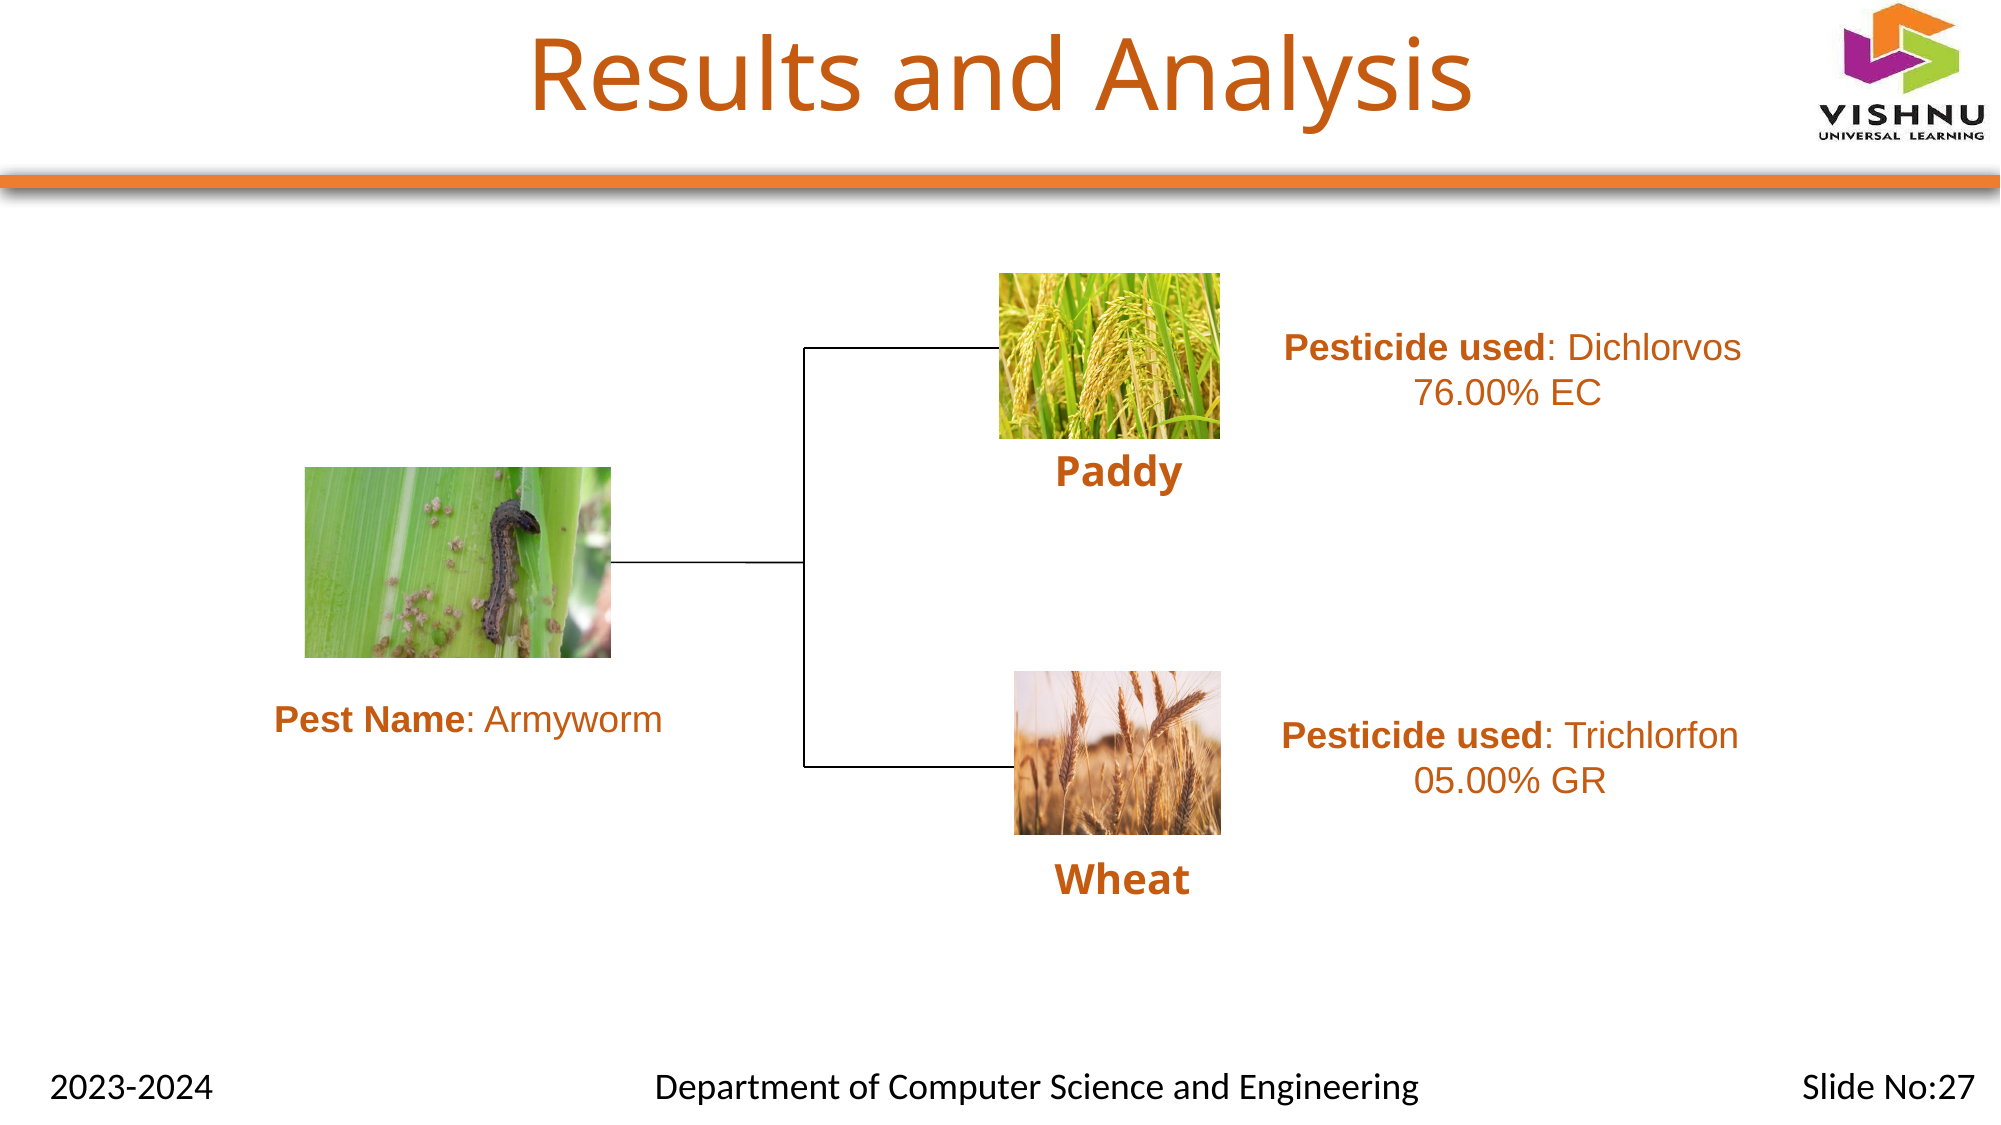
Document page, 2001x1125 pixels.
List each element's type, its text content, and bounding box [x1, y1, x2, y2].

text_box Results and Analysis [176, 33, 1677, 140]
text_box Wheat [1039, 845, 1270, 910]
text_box Pest Name: Armyworm [174, 643, 764, 792]
picture [1802, 0, 2000, 142]
text_box [0, 175, 2000, 188]
picture [1014, 670, 1221, 836]
picture [999, 273, 1220, 439]
text_box Pesticide used: Dichlorvos 76.00% EC [1224, 293, 1808, 442]
text_box 2023-2024 Department of Computer Science and Engineering Slide No:27 [0, 1054, 2000, 1125]
text_box Pesticide used: Trichlorfon 05.00% GR [1225, 682, 1806, 831]
text_box Paddy [1039, 437, 1270, 503]
picture [304, 467, 612, 658]
